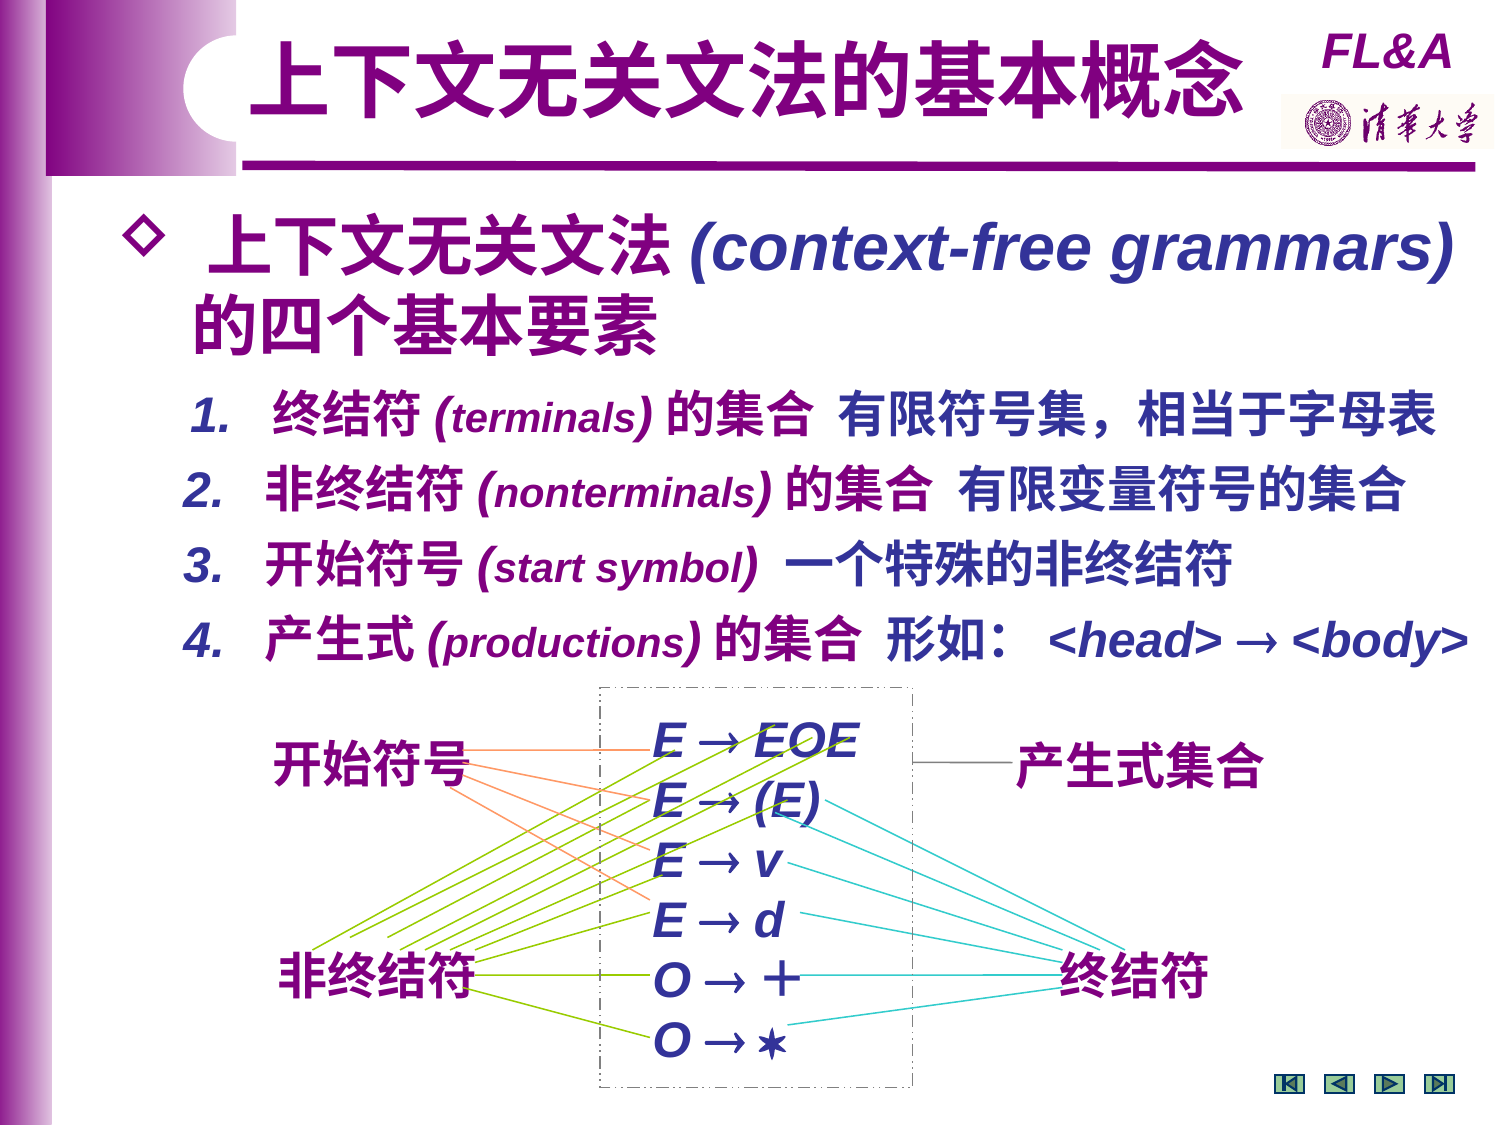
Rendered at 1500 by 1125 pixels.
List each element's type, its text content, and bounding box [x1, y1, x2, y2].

text_box 开始符号 [258, 724, 488, 800]
text_box 3. 开始符号(start symbol) 一个特殊的非终结符 [112, 524, 1418, 599]
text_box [599, 687, 1013, 1088]
text_box [1424, 1074, 1455, 1093]
text_box 1. 终结符(terminals)的集合 有限符号集，相当于字母表 [119, 374, 1463, 449]
text_box 产生式集合 [1016, 727, 1281, 802]
text_box 非终结符 [263, 937, 493, 1013]
text_box [1374, 1074, 1405, 1093]
text_box 上下文无关文法(context-free grammars) 的四个基本要素 [100, 196, 1486, 371]
text_box 2. 非终结符(nonterminals)的集合 有限变量符号的集合 [112, 449, 1475, 525]
text_box [1324, 1074, 1355, 1093]
text_box 上下文无关文法的基本概念 [232, 32, 1262, 137]
picture [1281, 94, 1495, 149]
text_box 4. 产生式(productions)的集合 形如：<head>  <body> [112, 599, 1500, 675]
text_box [1274, 1074, 1305, 1093]
text_box 终结符 [1045, 937, 1226, 1013]
